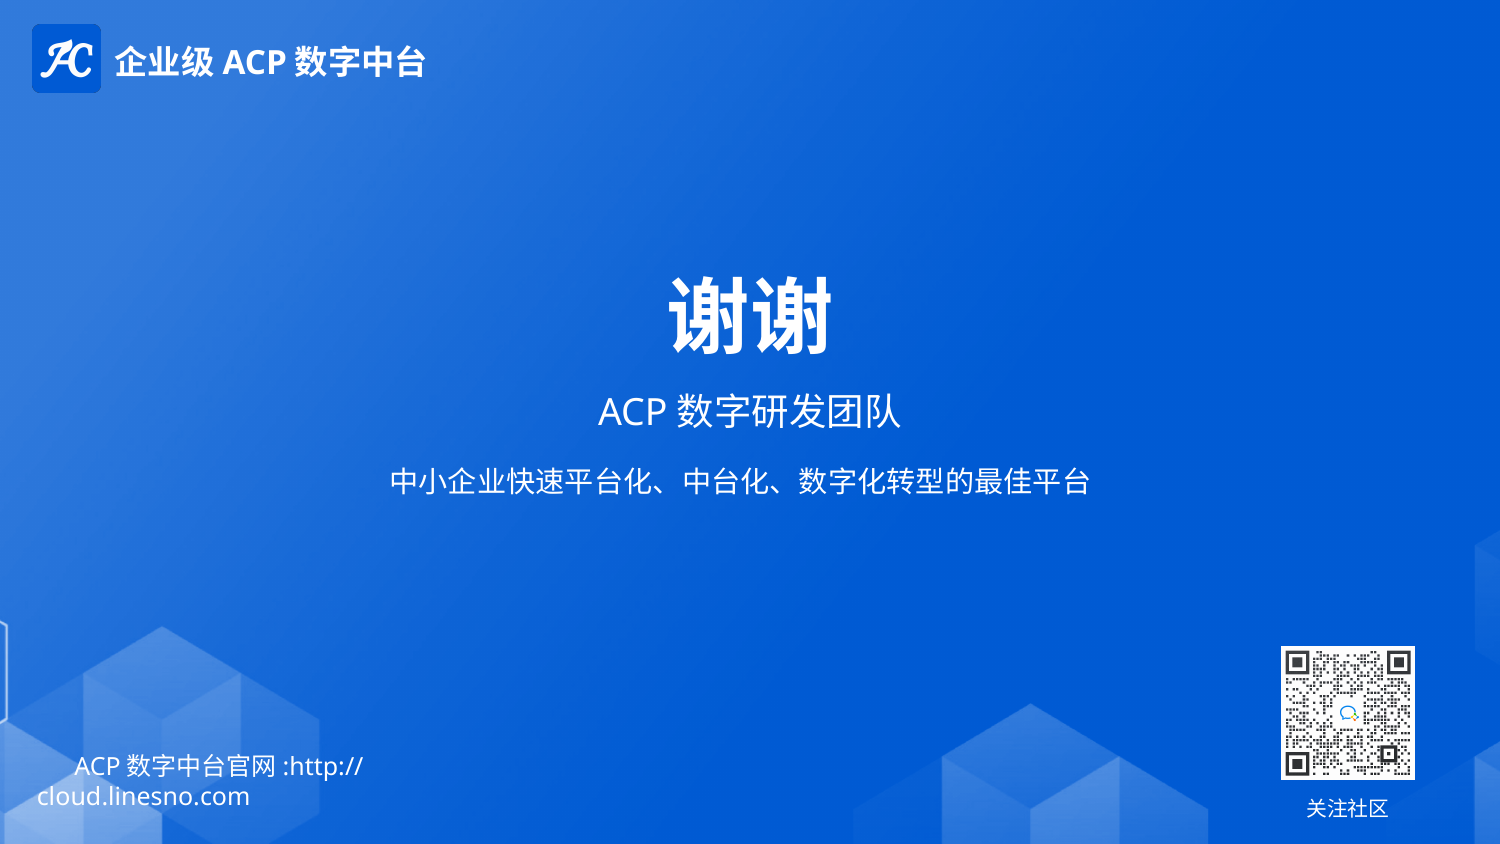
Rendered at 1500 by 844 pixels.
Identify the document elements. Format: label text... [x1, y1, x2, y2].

text_box 谢谢 [112, 268, 1388, 450]
text_box 关注社区 [1291, 788, 1405, 828]
text_box ACP数字研发团队 [499, 374, 1001, 441]
picture [0, 0, 1500, 844]
text_box ACP数字中台官网:http://cloud.linesno.com [22, 742, 556, 788]
text_box 中小企业快速平台化、中台化、数字化转型的最佳平台 [240, 451, 1241, 506]
